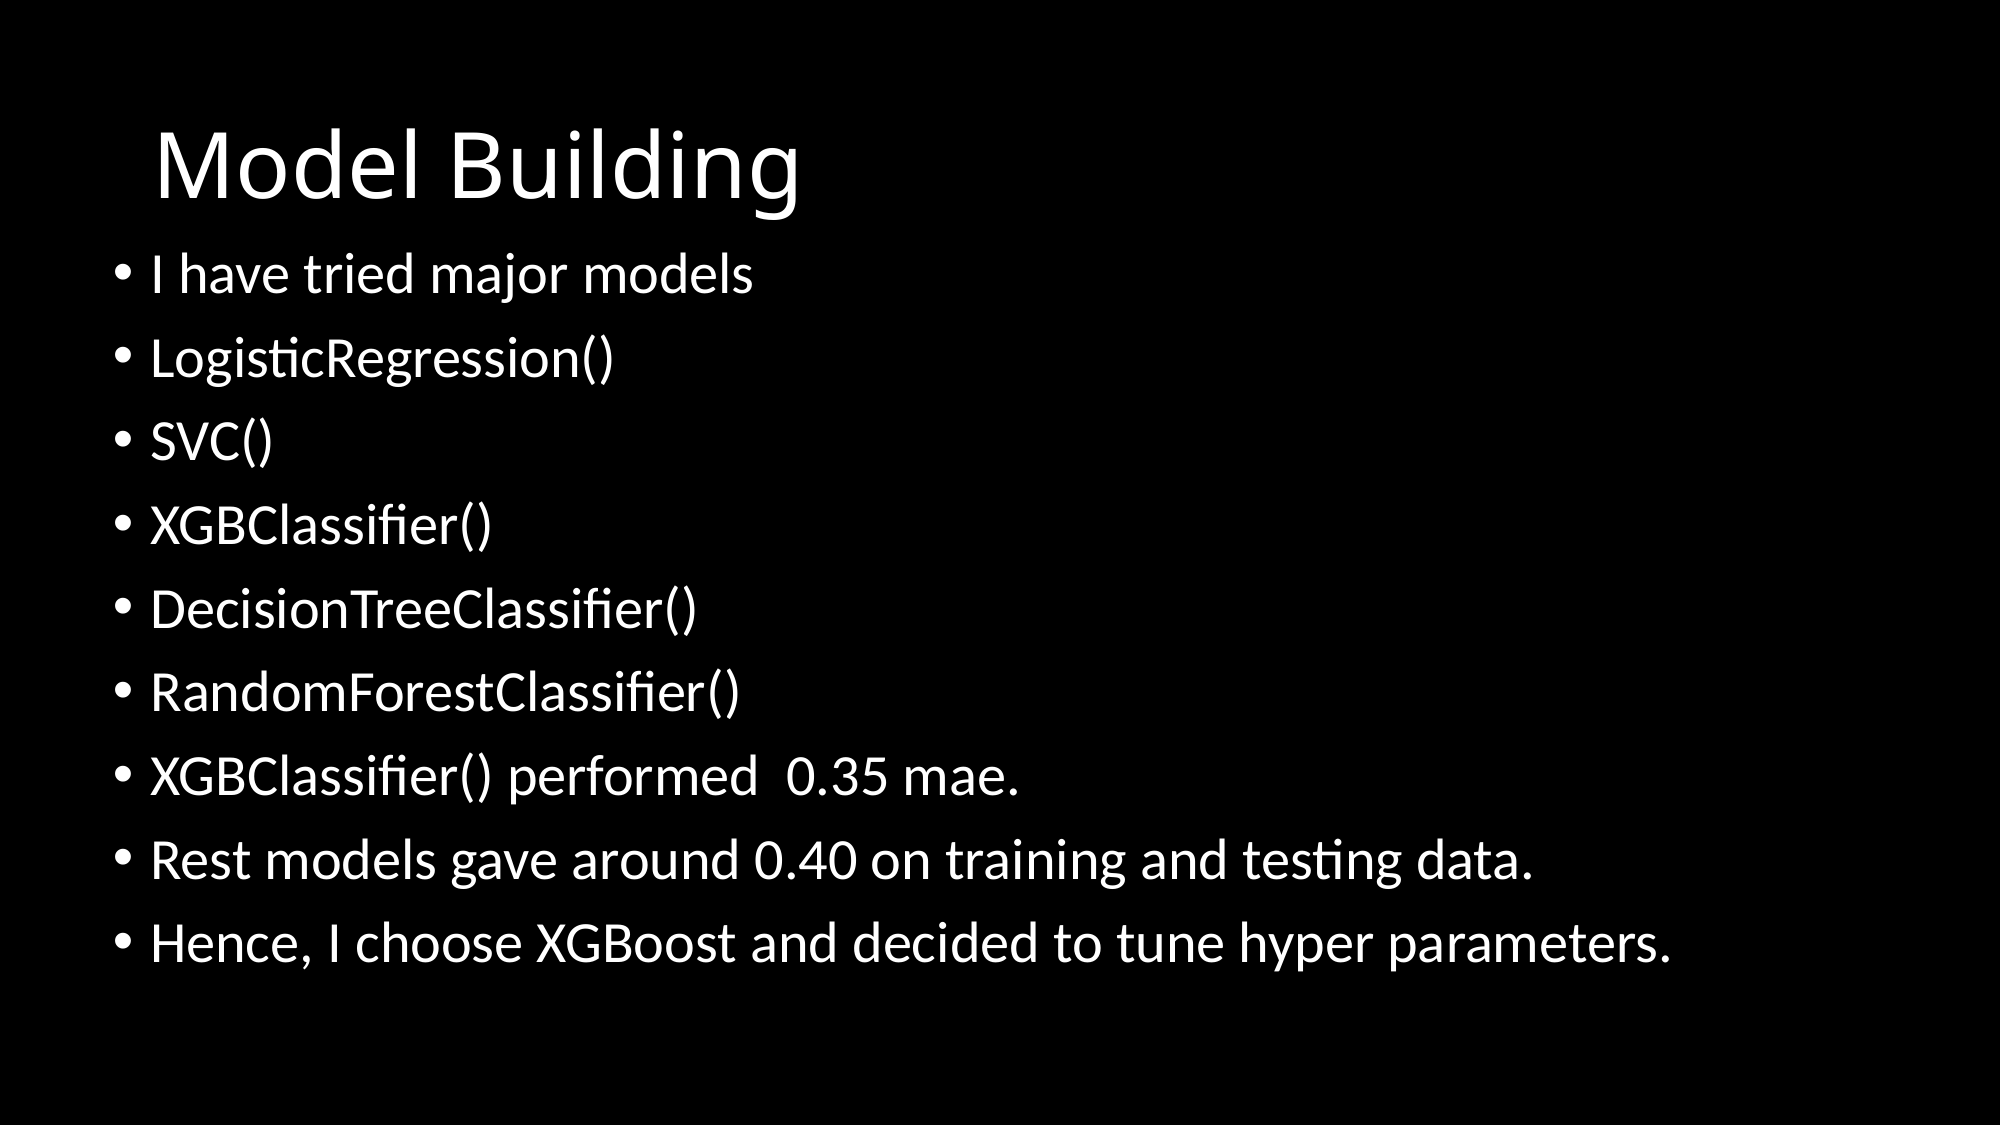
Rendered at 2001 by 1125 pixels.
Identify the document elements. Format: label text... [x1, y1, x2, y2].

list I have tried major models LogisticRegression() SVC() XGBClassifier() DecisionTreeClassifier() RandomForestClassifier() XGBClassifier() performed 0.35 mae. Rest models gave around 0.40 on training and testing data. Hence, I choose XGBoost and decided to tune hyper parameters. [97, 235, 1863, 1014]
title Model Building [137, 59, 1863, 235]
